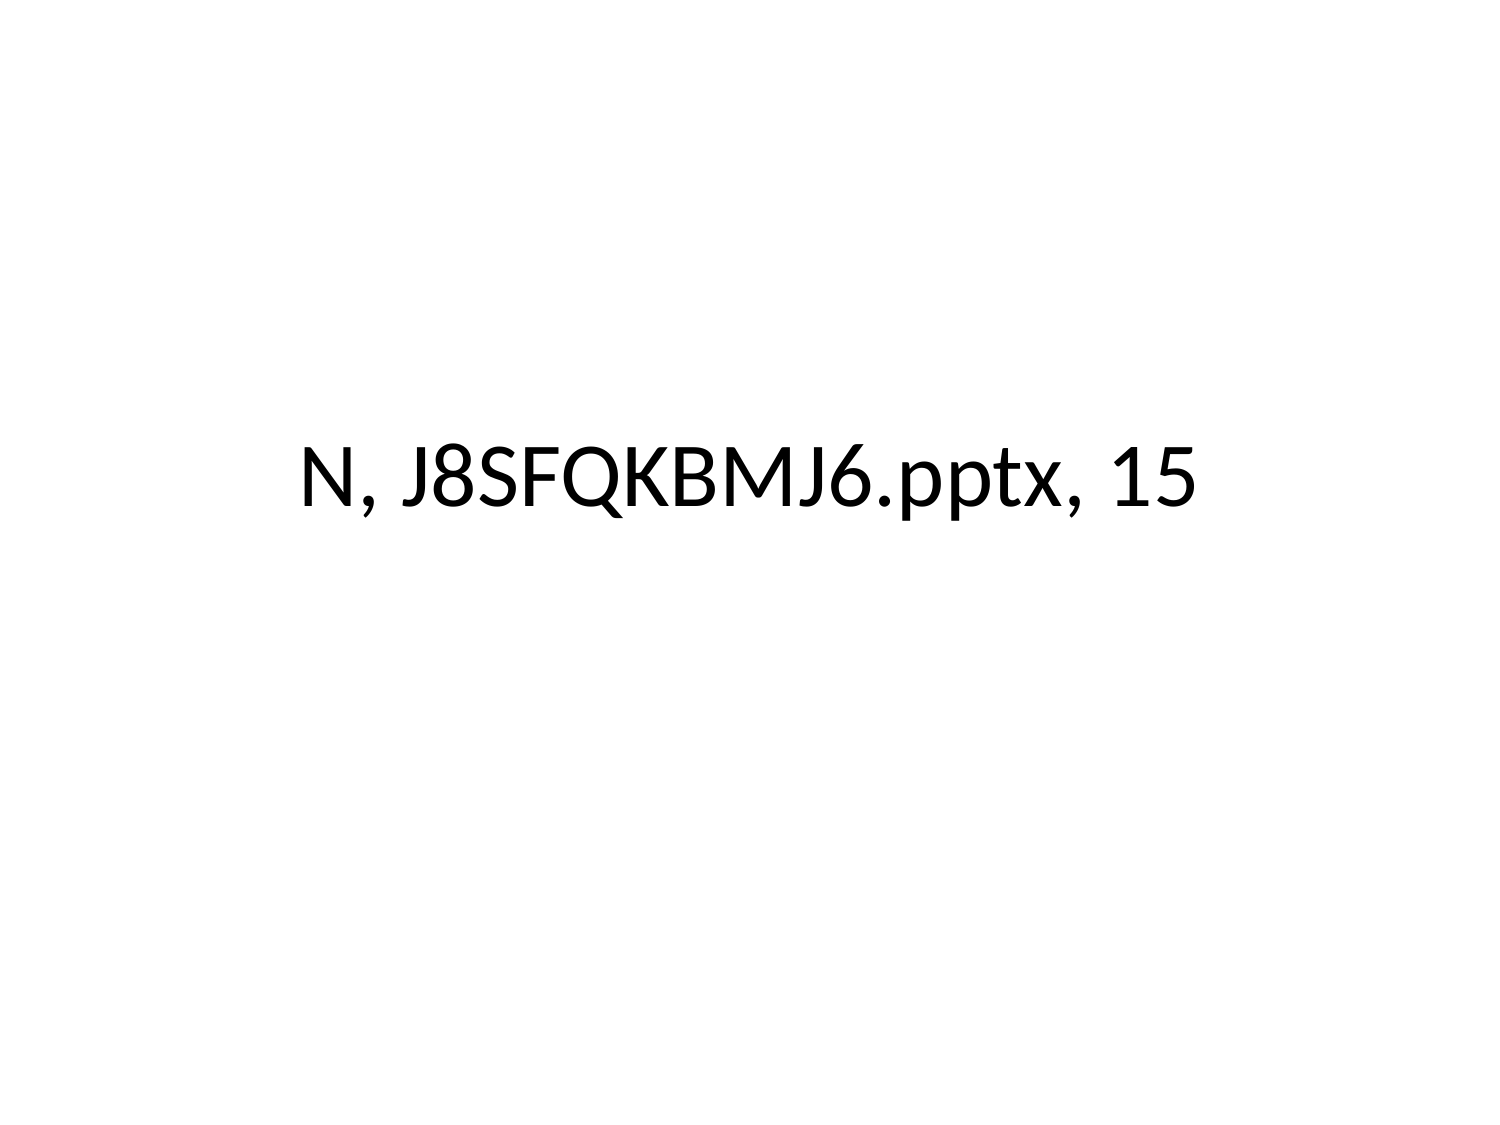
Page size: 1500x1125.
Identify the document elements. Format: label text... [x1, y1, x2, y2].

title N, J8SFQKBMJ6.pptx, 15 [112, 349, 1388, 591]
